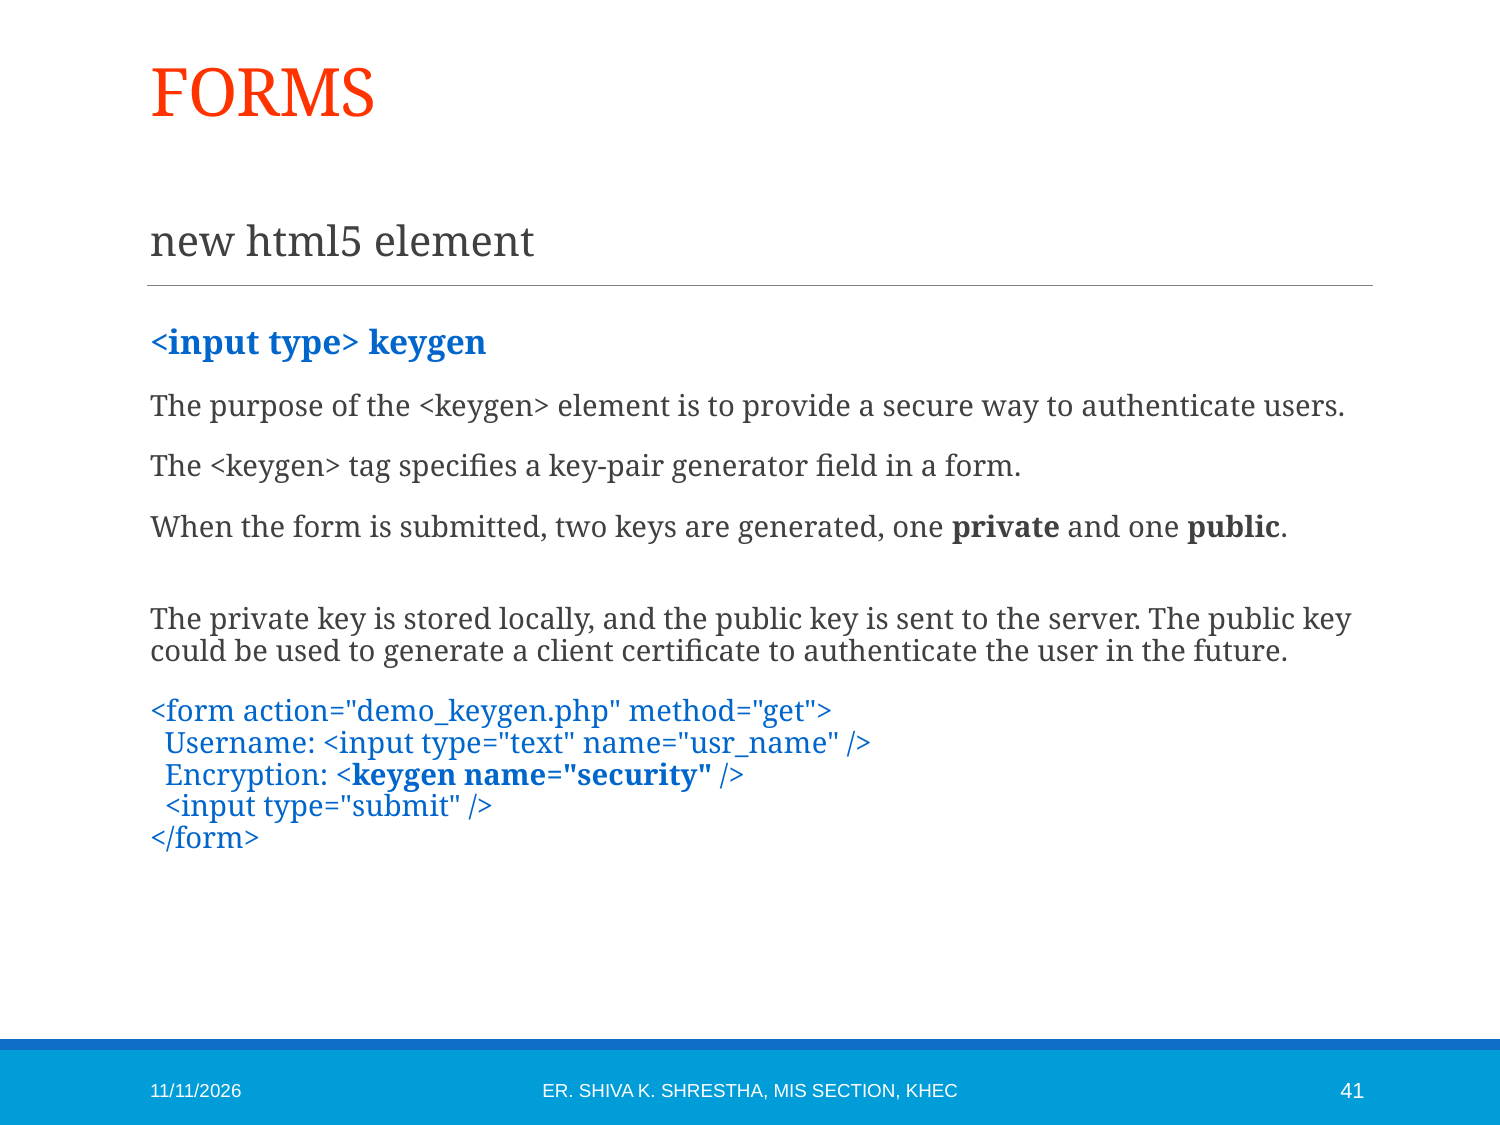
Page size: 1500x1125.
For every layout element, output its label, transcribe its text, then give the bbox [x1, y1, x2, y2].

title FORMS [135, 47, 1373, 285]
slide_number 41 [1218, 1059, 1380, 1120]
list new html5 element <input type> keygen The purpose of the <keygen> element is to provide a secure way to authenticate users. The <keygen> tag specifies a key-pair generator field in a form. When the form is submitted, two keys are generated, one private and one public. The private key is stored locally, and the public key is sent to the server. The public key could be used to generate a client certificate to authenticate the user in the future. <form action="demo_keygen.php" method="get"> Username: <input type="text" name="usr_name" /> Encryption: <keygen name="security" /> <input type="submit" /> </form> [150, 212, 1425, 1000]
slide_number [135, 1059, 440, 1120]
footer Er. Shiva K. Shrestha, MIS Section, KhEC [453, 1059, 1047, 1120]
